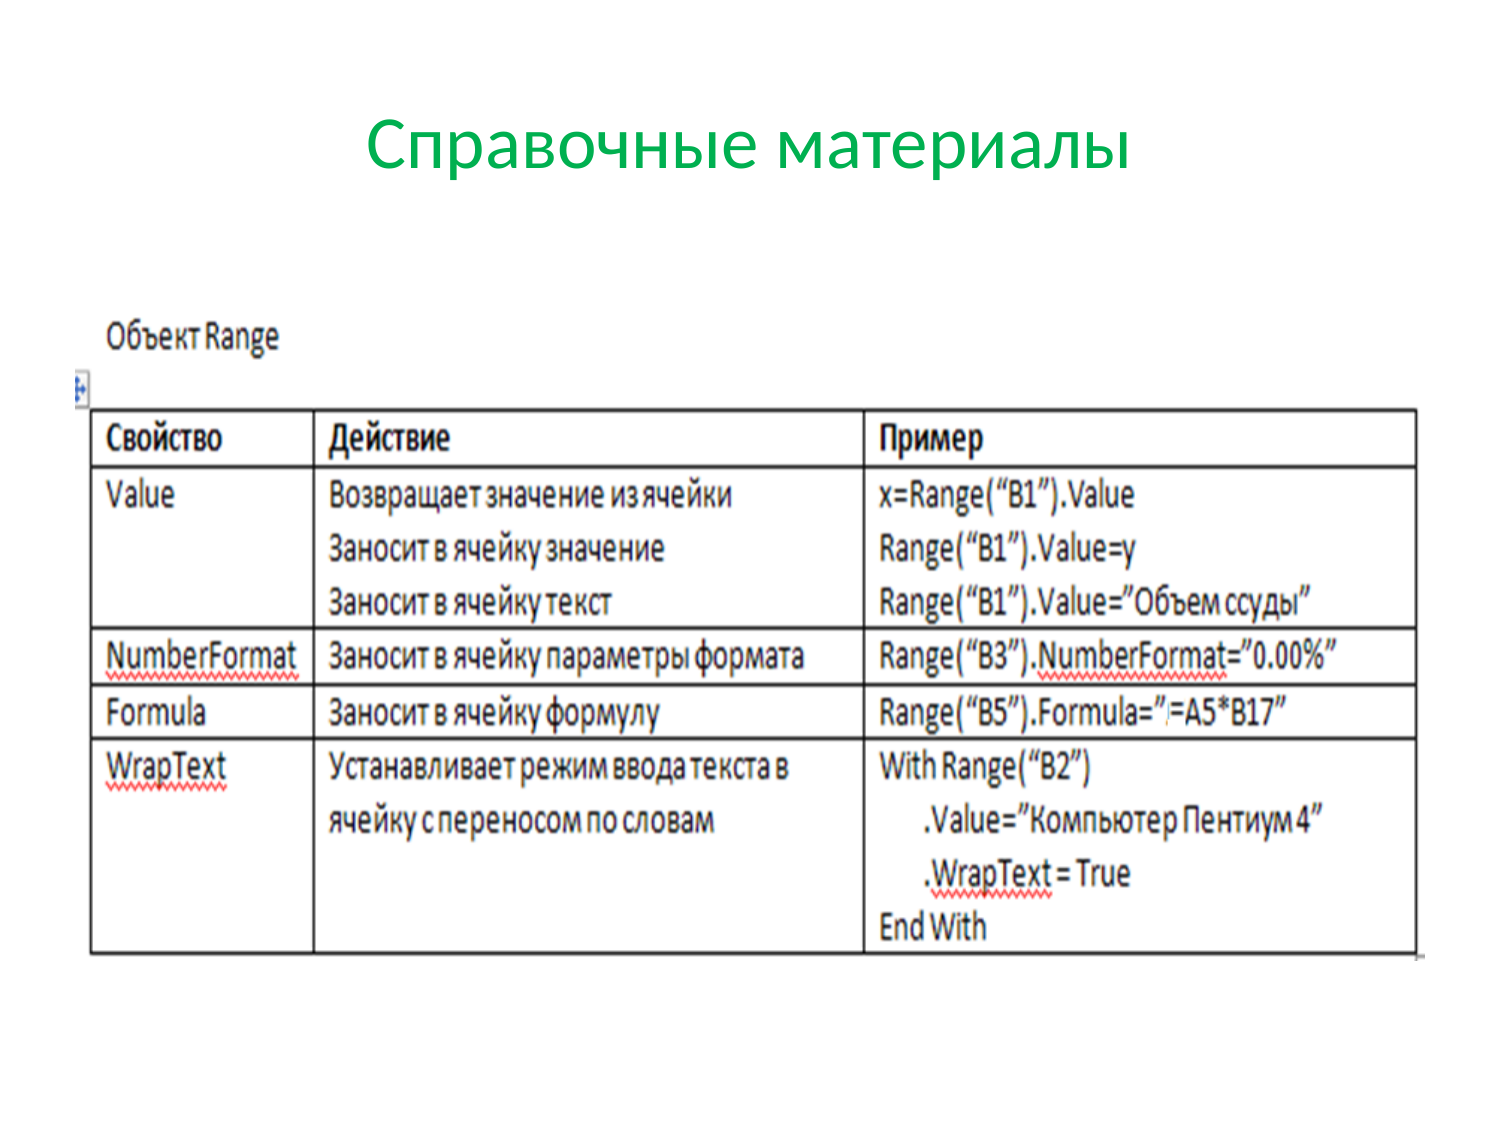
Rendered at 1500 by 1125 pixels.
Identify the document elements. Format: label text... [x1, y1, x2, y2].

title Справочные материалы [74, 44, 1426, 233]
picture [74, 306, 1426, 961]
